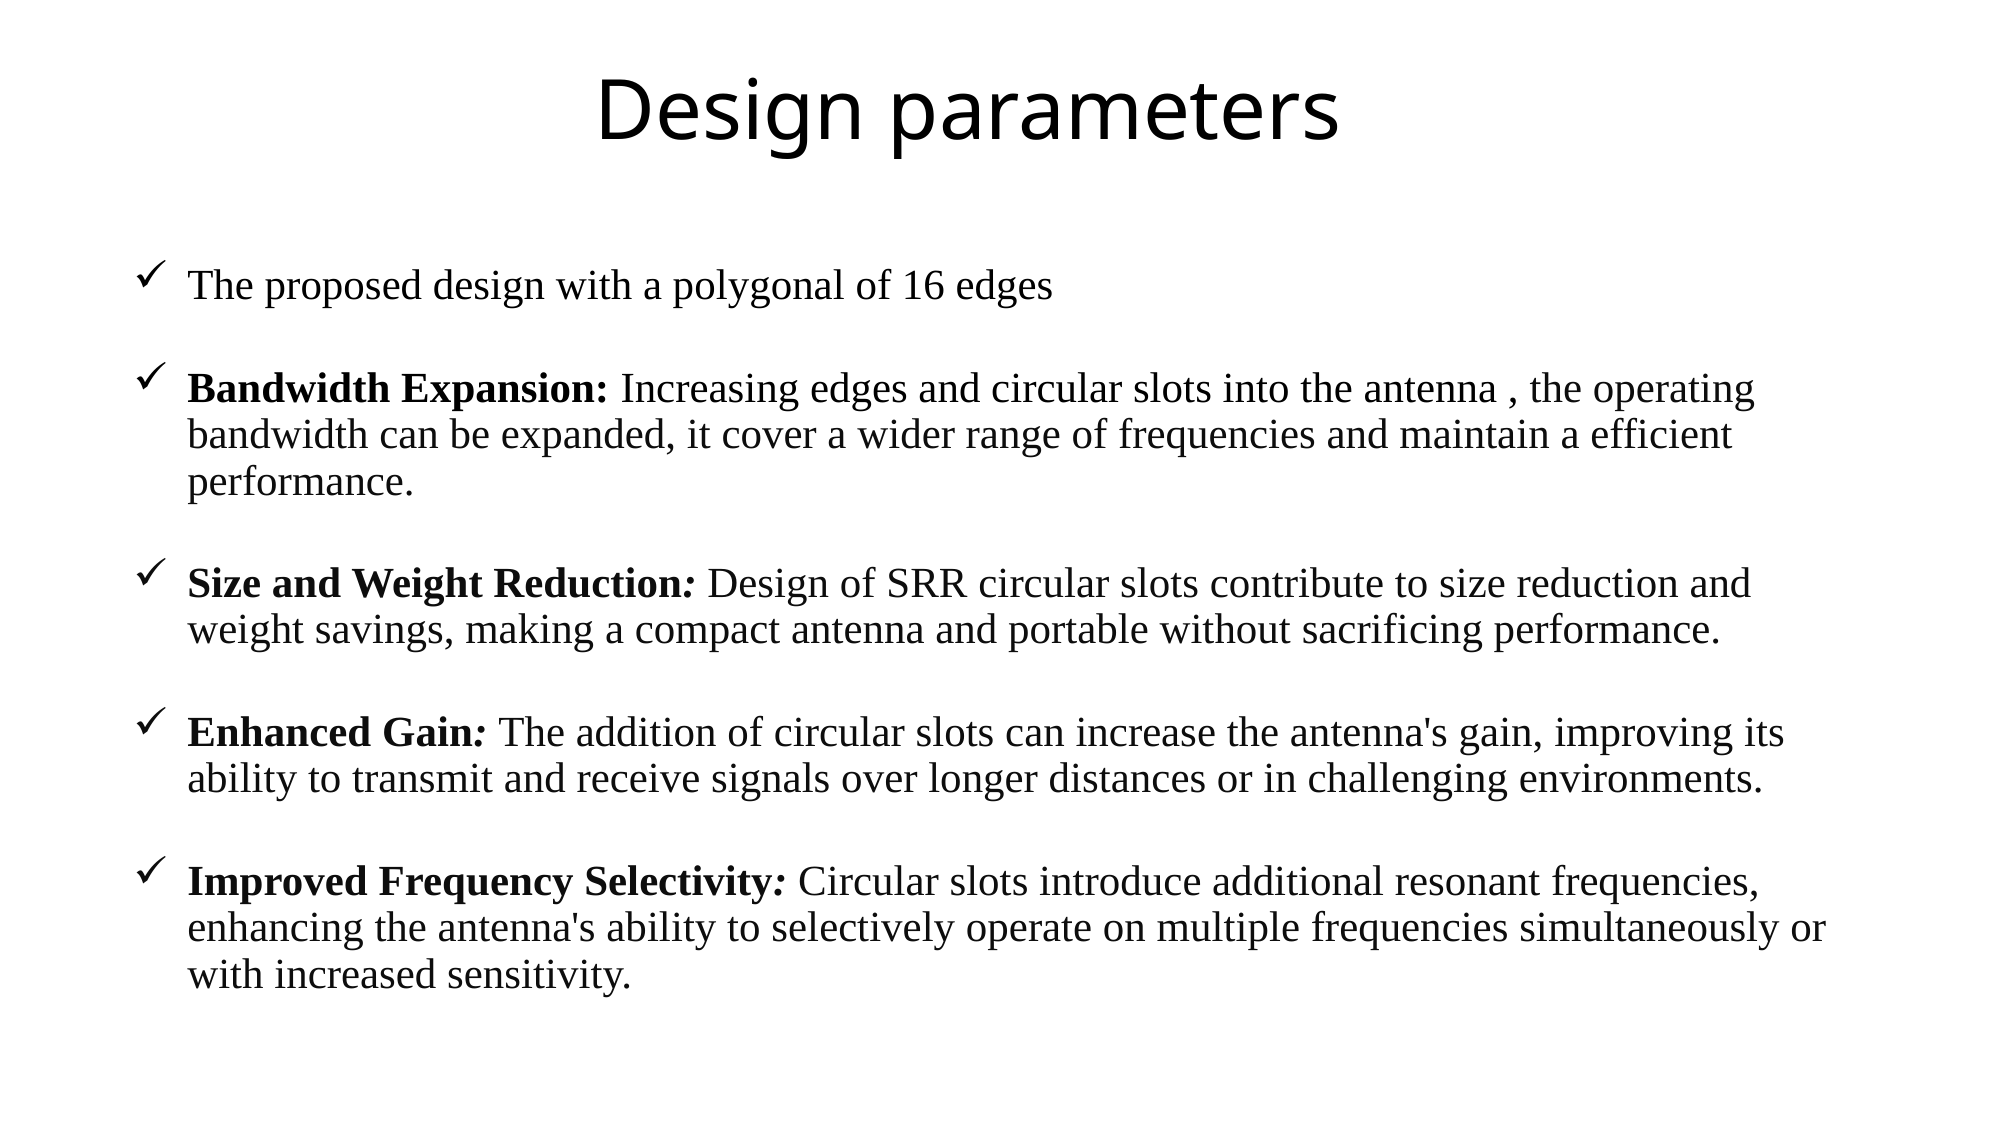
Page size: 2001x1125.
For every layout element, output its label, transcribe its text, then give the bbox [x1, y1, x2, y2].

title Design parameters [218, 45, 1719, 165]
subtitle The proposed design with a polygonal of 16 edges Bandwidth Expansion: Increasing edges and circular slots into the antenna , the operating bandwidth can be expanded, it cover a wider range of frequencies and maintain a efficient performance. Size and Weight Reduction: Design of SRR circular slots contribute to size reduction and weight savings, making a compact antenna and portable without sacrificing performance. Enhanced Gain: The addition of circular slots can increase the antenna's gain, improving its ability to transmit and receive signals over longer distances or in challenging environments. Improved Frequency Selectivity: Circular slots introduce additional resonant frequencies, enhancing the antenna's ability to selectively operate on multiple frequencies simultaneously or with increased sensitivity. [118, 254, 1889, 1080]
